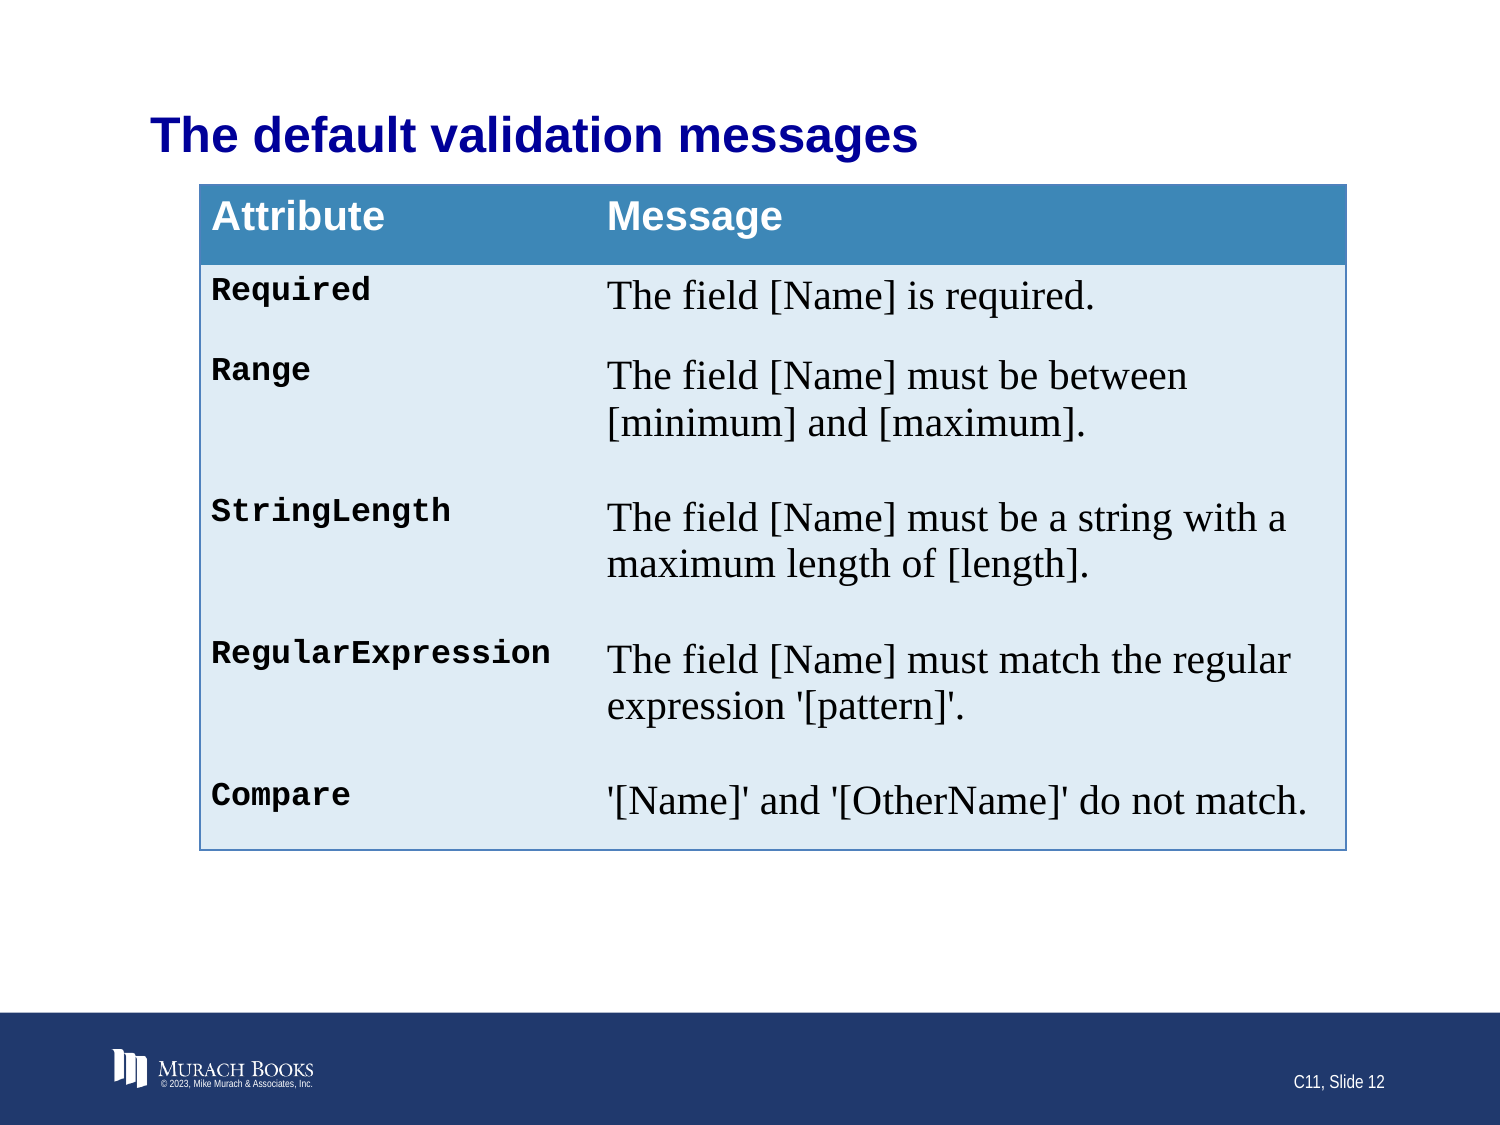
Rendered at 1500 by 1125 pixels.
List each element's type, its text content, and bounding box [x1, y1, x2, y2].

table_header Attribute [201, 186, 596, 265]
title The default validation messages [150, 102, 1350, 164]
table_cell The field [Name] must be between [minimum] and [maximum]. [596, 345, 1345, 487]
table_cell '[Name]' and '[OtherName]' do not match. [596, 770, 1345, 849]
table_cell The field [Name] must be a string with a maximum length of [length]. [596, 487, 1345, 628]
table_cell Range [201, 345, 596, 487]
table_cell Compare [201, 770, 596, 849]
table_cell The field [Name] is required. [596, 265, 1345, 345]
table_cell Required [201, 265, 596, 345]
table_header Message [596, 186, 1345, 265]
footer © 2023, Mike Murach & Associates, Inc. [12, 1022, 463, 1098]
slide_number C11, Slide 12 [1087, 1025, 1400, 1100]
table_cell RegularExpression [201, 628, 596, 770]
table_cell The field [Name] must match the regular expression '[pattern]'. [596, 628, 1345, 770]
table_cell StringLength [201, 487, 596, 628]
